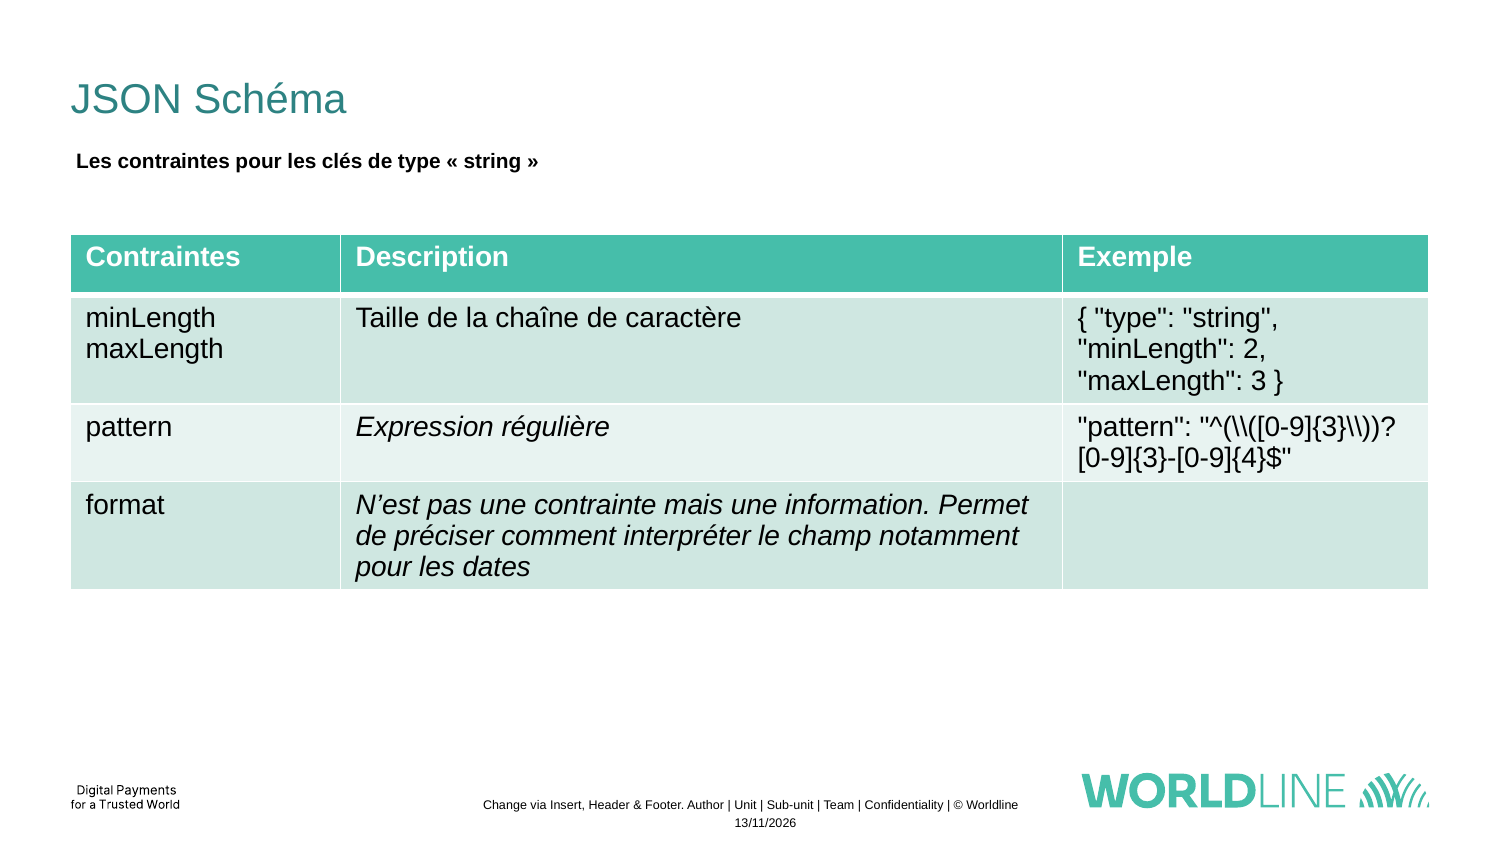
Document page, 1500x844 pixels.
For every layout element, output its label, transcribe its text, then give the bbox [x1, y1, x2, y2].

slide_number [734, 817, 831, 832]
table_cell "pattern": "^(\\([0-9]{3}\\))?[0-9]{3}-[0-9]{4}$" [1063, 405, 1428, 481]
table_cell [1063, 482, 1428, 589]
table_header Contraintes [71, 235, 340, 292]
title JSON Schéma [70, 74, 1430, 147]
table_header Description [341, 235, 1062, 292]
table_cell pattern [71, 405, 340, 481]
table_header Exemple [1063, 235, 1428, 292]
table_cell Taille de la chaîne de caractère [341, 298, 1062, 403]
table_cell N’est pas une contrainte mais une information. Permet de préciser comment interpréter le champ notamment pour les dates [341, 482, 1062, 589]
footer Change via Insert, Header & Footer. Author | Unit | Sub-unit | Team | Confidentiality | © Worldline [460, 799, 1042, 814]
table_cell { "type": "string", "minLength": 2, "maxLength": 3 } [1063, 298, 1428, 403]
table_cell Expression régulière [341, 405, 1062, 481]
table_cell format [71, 482, 340, 589]
list Les contraintes pour les clés de type « string » [70, 147, 1430, 183]
table_cell minLength maxLength [71, 298, 340, 403]
